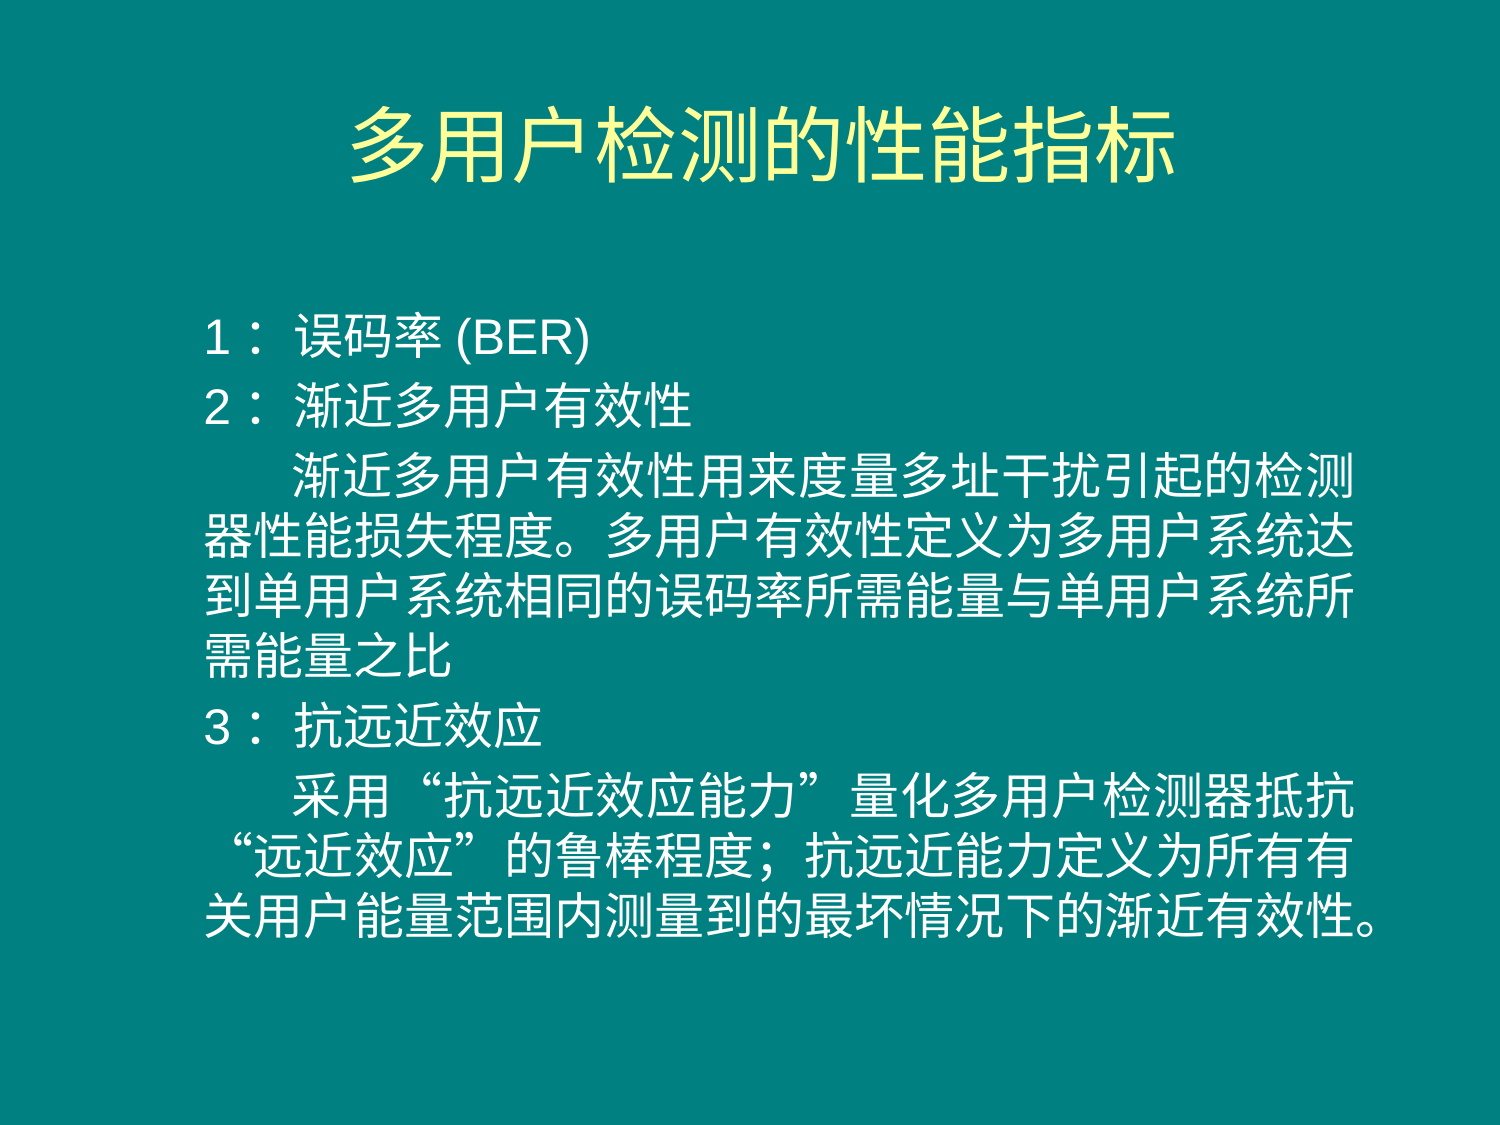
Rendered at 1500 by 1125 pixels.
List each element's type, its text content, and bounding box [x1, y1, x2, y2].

text_box 1：误码率(BER) 2：渐近多用户有效性 渐近多用户有效性用来度量多址干扰引起的检测器性能损失程度。多用户有效性定义为多用户系统达到单用户系统相同的误码率所需能量与单用户系统所需能量之比 3：抗远近效应 采用“抗远近效应能力”量化多用户检测器抵抗“远近效应”的鲁棒程度；抗远近能力定义为所有有关用户能量范围内测量到的最坏情况下的渐近有效性。 [135, 296, 1370, 952]
text_box 多用户检测的性能指标 [326, 66, 1198, 220]
